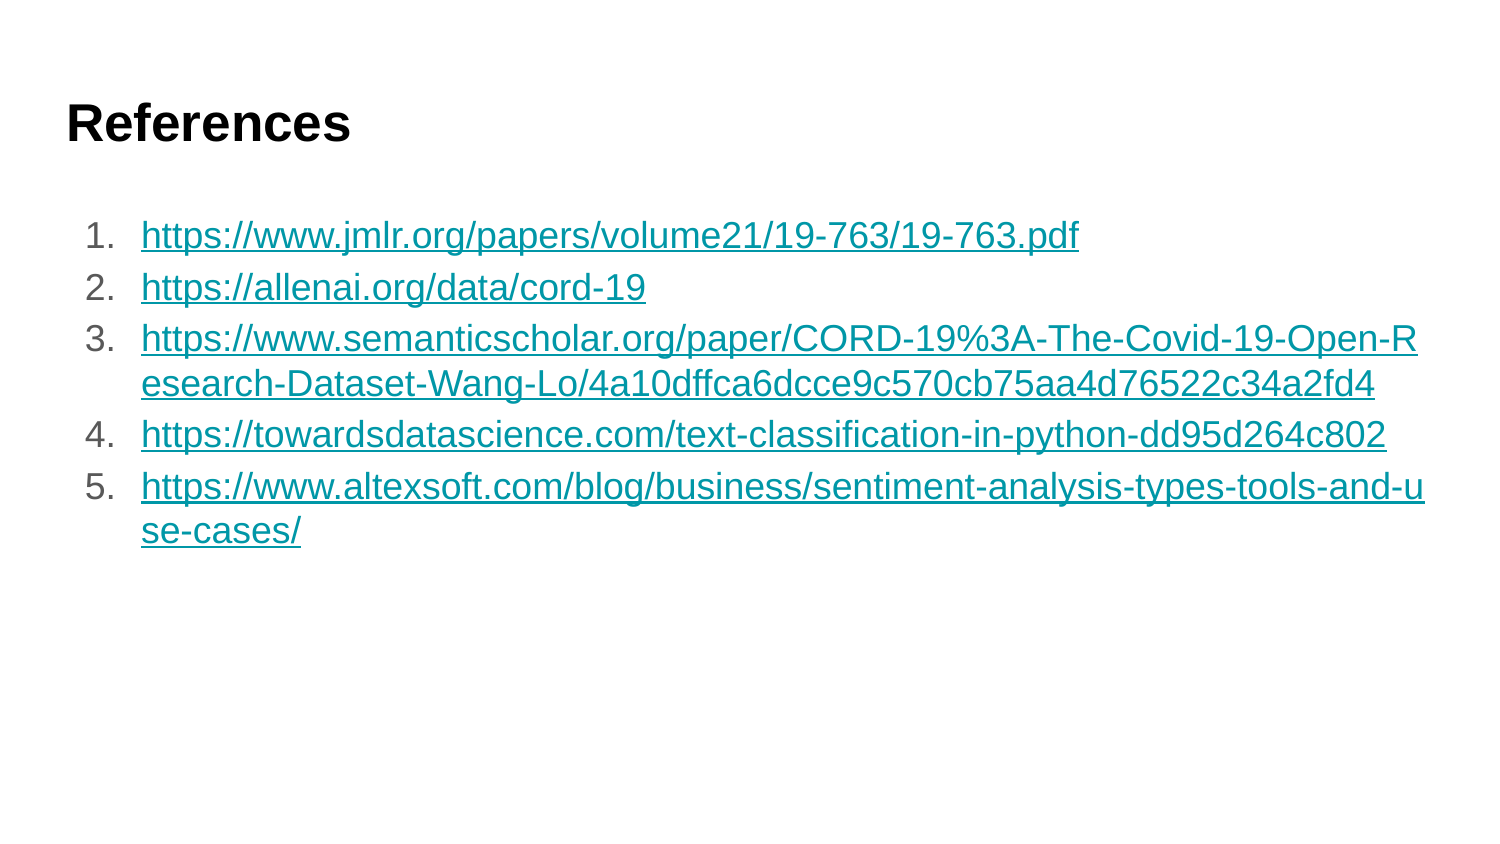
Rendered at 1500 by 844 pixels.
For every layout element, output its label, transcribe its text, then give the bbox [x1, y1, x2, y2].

list https://www.jmlr.org/papers/volume21/19-763/19-763.pdf https://allenai.org/data/cord-19 https://www.semanticscholar.org/paper/CORD-19%3A-The-Covid-19-Open-Research-Dataset-Wang-Lo/4a10dffca6dcce9c570cb75aa4d76522c34a2fd4 https://towardsdatascience.com/text-classification-in-python-dd95d264c802 https://www.altexsoft.com/blog/business/sentiment-analysis-types-tools-and-use-cases/ [51, 189, 1449, 750]
title References [51, 72, 1449, 167]
